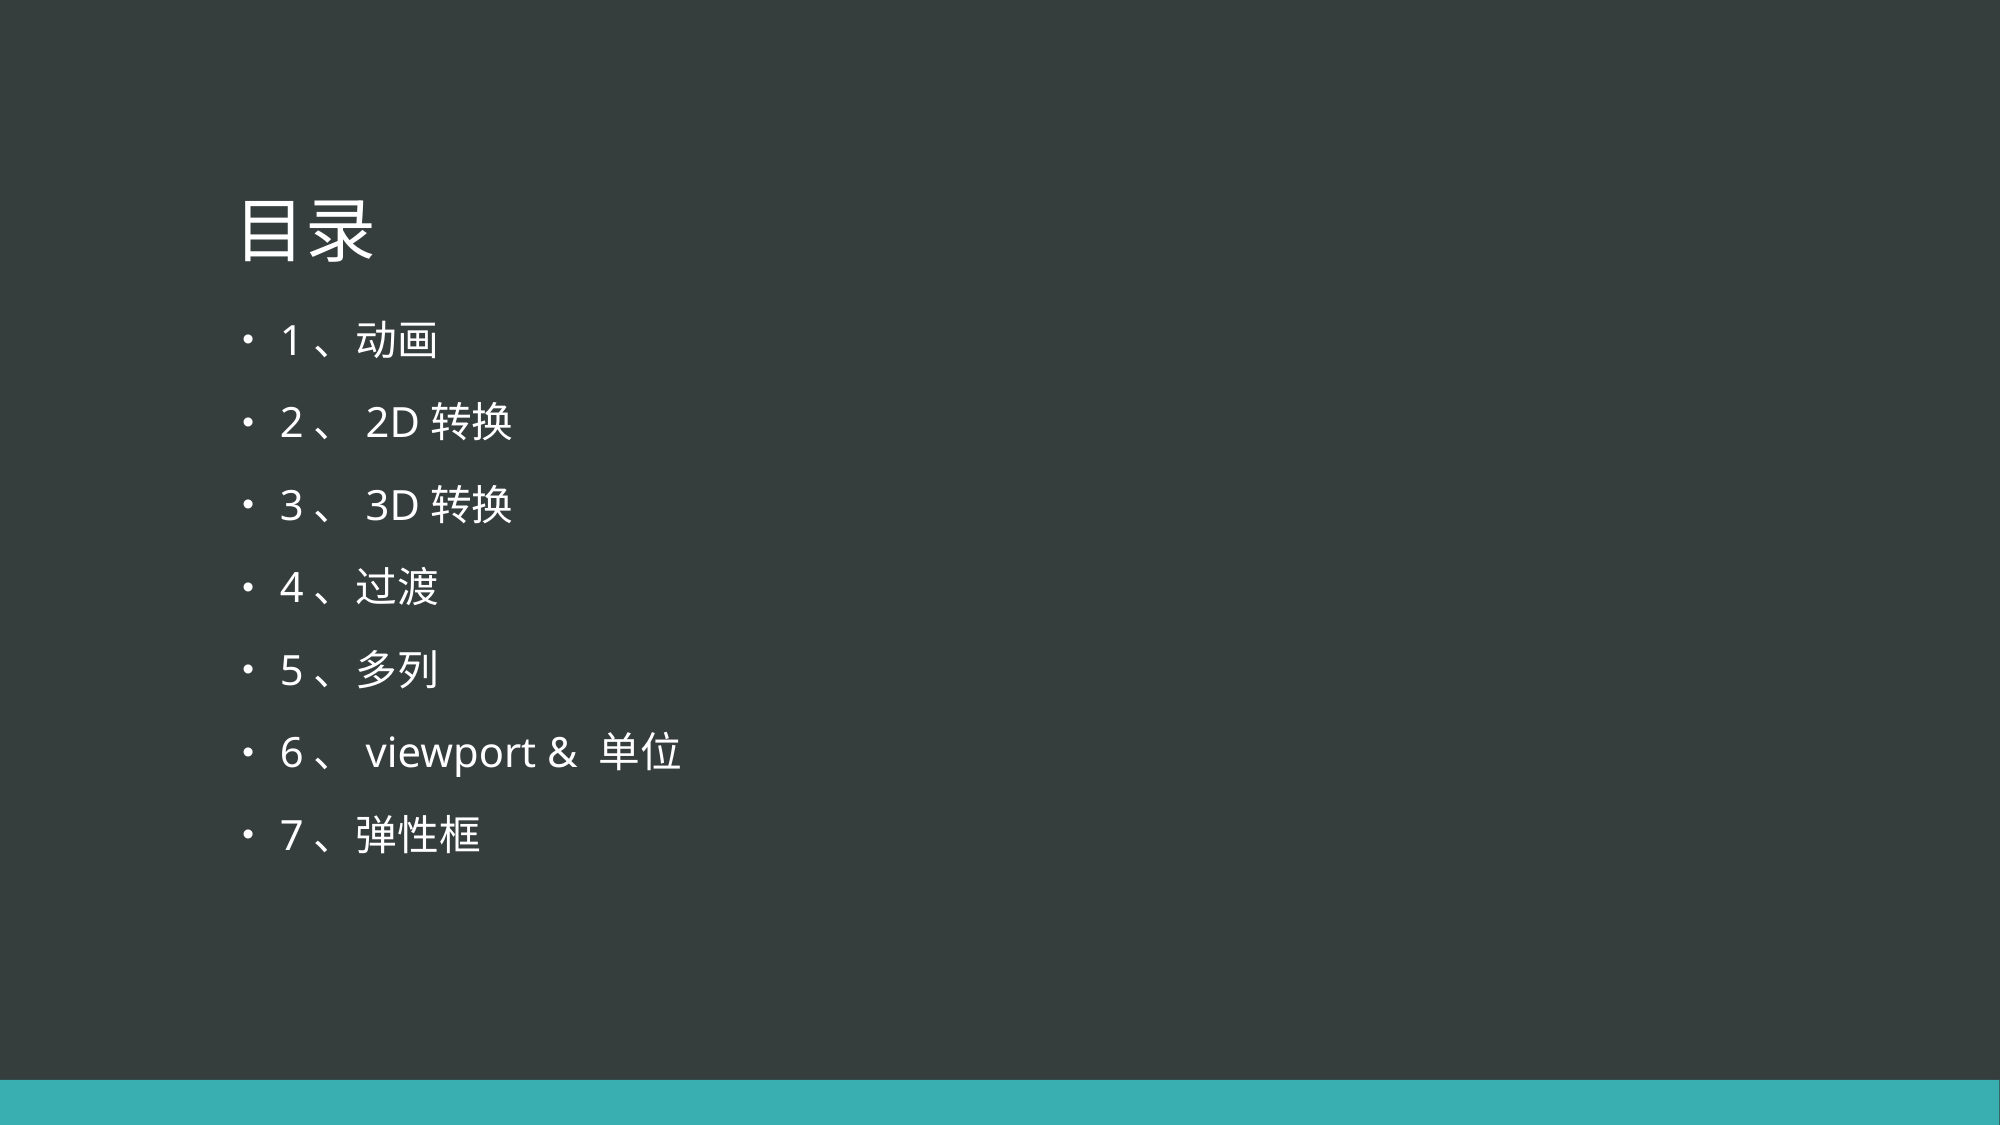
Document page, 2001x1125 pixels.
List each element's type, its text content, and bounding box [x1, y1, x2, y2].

title 目录 [219, 76, 1780, 279]
list 1、动画 2、2D转换 3、3D转换 4、过渡 5、多列 6、viewport & 单位 7、弹性框 [219, 311, 1780, 990]
